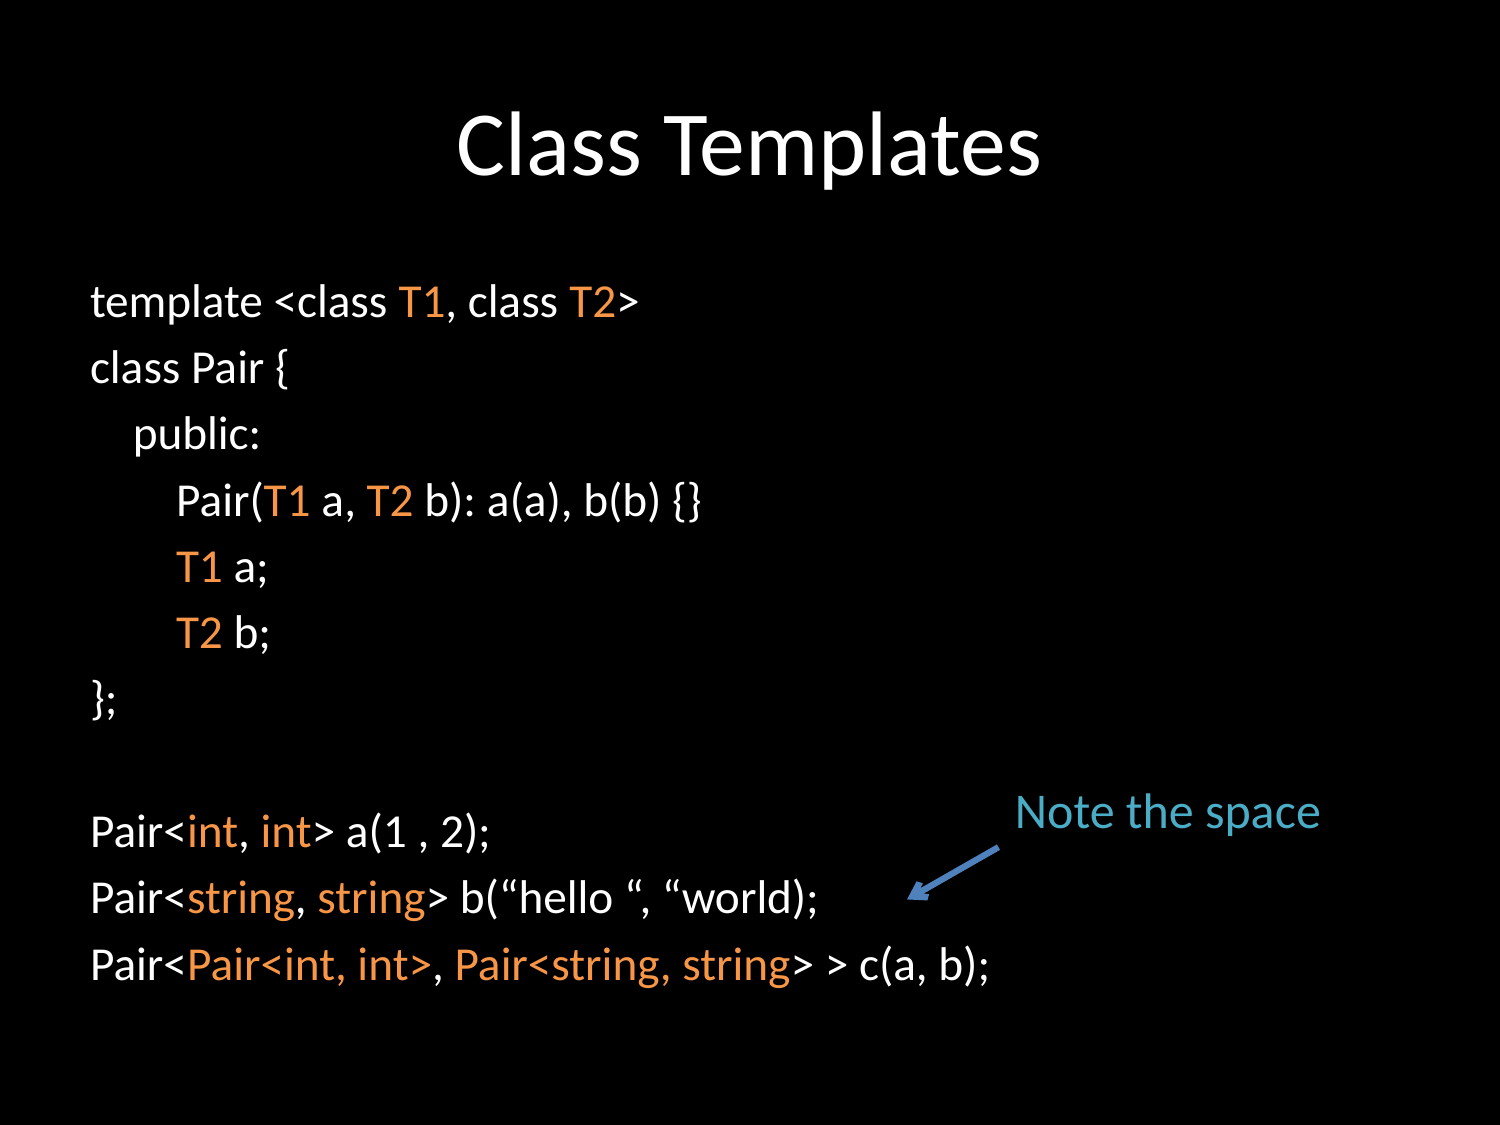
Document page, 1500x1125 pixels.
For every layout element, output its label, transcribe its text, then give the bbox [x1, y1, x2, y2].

list template <class T1, class T2> class Pair { public: Pair(T1 a, T2 b): a(a), b(b) {} T1 a; T2 b; }; Pair<int, int> a(1 , 2); Pair<string, string> b(“hello “, “world); Pair<Pair<int, int>, Pair<string, string> > c(a, b); [75, 262, 1425, 1005]
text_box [906, 771, 1339, 900]
title Class Templates [75, 45, 1425, 233]
